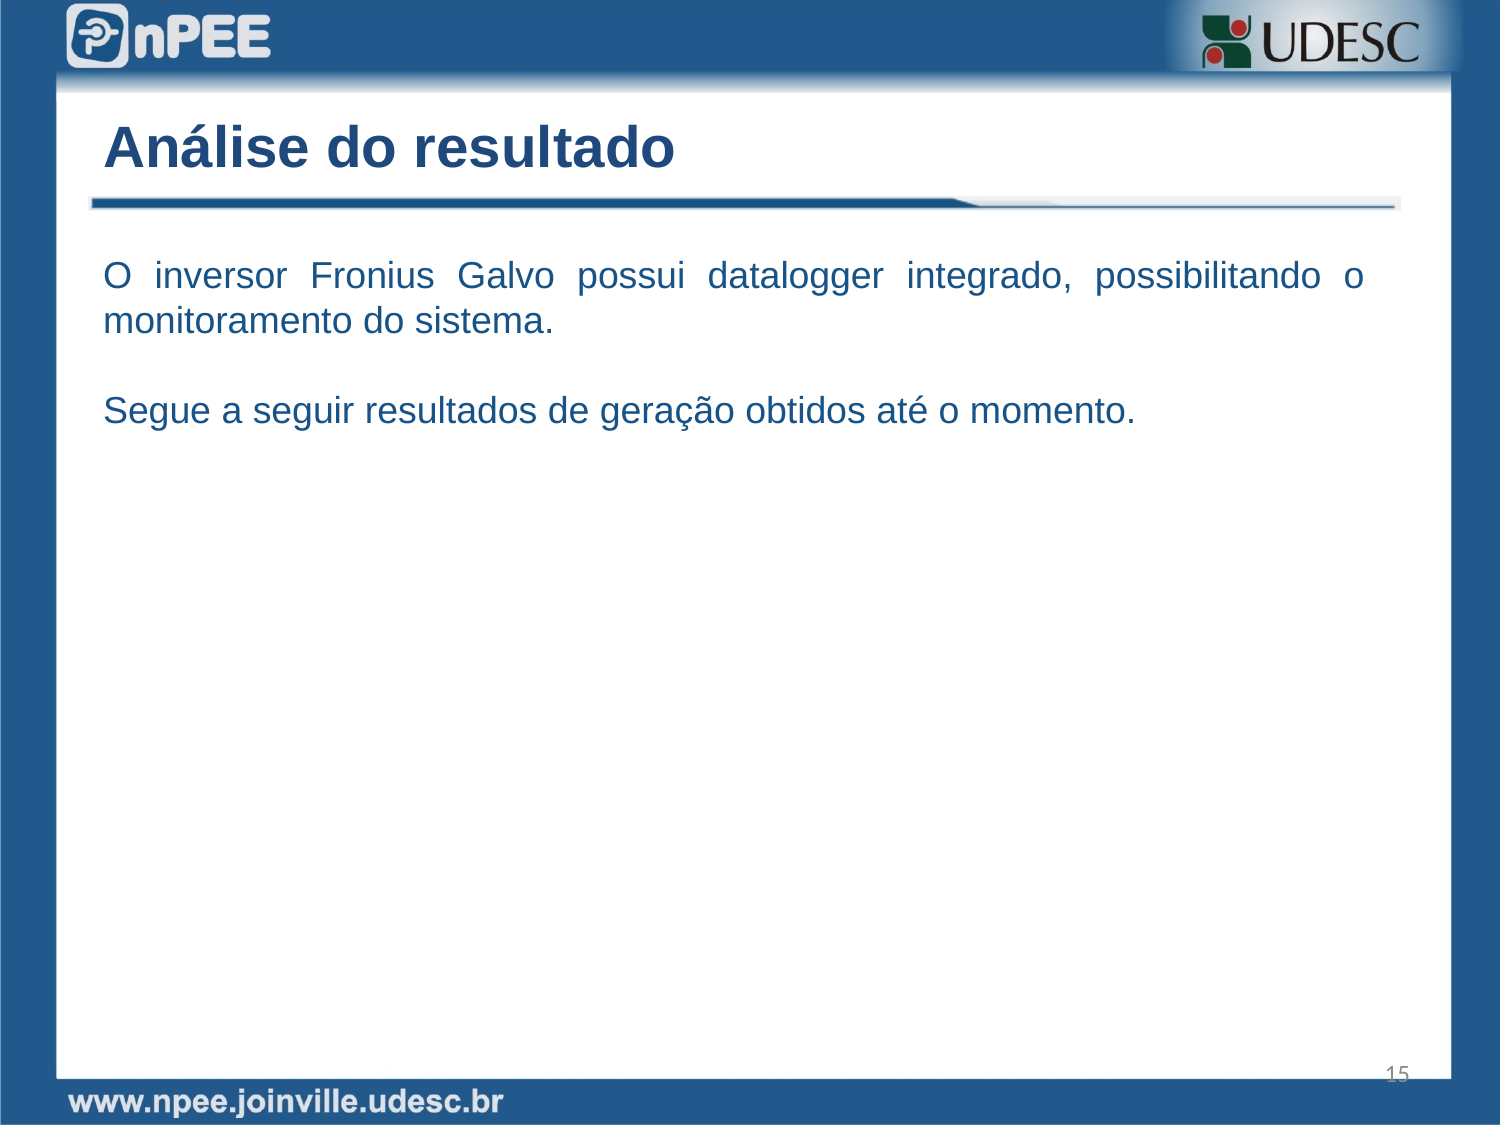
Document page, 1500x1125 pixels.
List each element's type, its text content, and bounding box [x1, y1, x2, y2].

text_box Análise do resultado [88, 101, 1388, 187]
slide_number 15 [1074, 1042, 1425, 1103]
text_box O inversor Fronius Galvo possui datalogger integrado, possibilitando o monitoramento do sistema. Segue a seguir resultados de geração obtidos até o momento. [88, 243, 1380, 439]
picture [0, 0, 1500, 1125]
